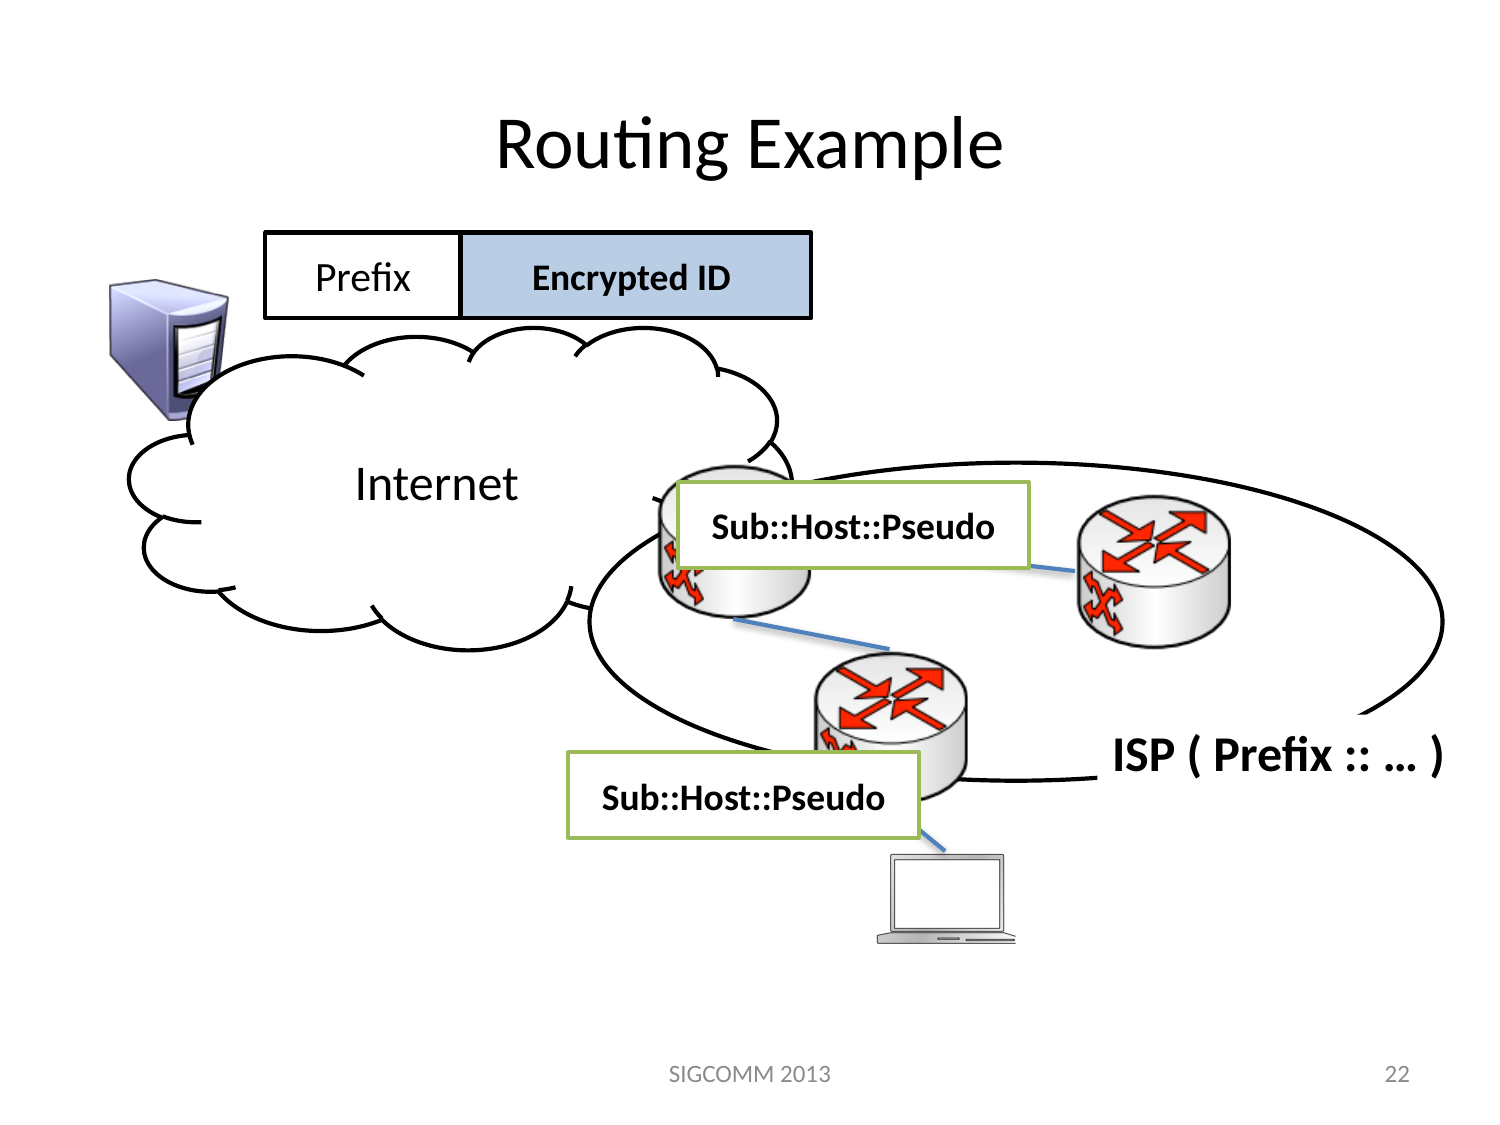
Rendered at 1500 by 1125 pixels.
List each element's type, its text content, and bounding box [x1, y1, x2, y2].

footer SIGCOMM 2013 [512, 1042, 988, 1103]
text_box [811, 540, 1076, 572]
text_box Sub::Host::Pseudo [566, 750, 884, 840]
picture [654, 462, 812, 620]
slide_number 22 [1074, 1042, 1425, 1103]
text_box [732, 618, 890, 650]
picture [811, 648, 968, 806]
text_box [587, 538, 806, 750]
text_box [265, 232, 812, 319]
text_box ISP ( Prefix :: … ) [1097, 714, 1461, 790]
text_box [889, 805, 946, 852]
text_box Sub::Host::Pseudo [817, 480, 1031, 539]
picture [874, 850, 1016, 980]
title Routing Example [75, 45, 1425, 233]
picture [1074, 492, 1232, 650]
text_box [817, 460, 1445, 783]
text_box Internet [126, 327, 789, 653]
picture [93, 279, 243, 422]
